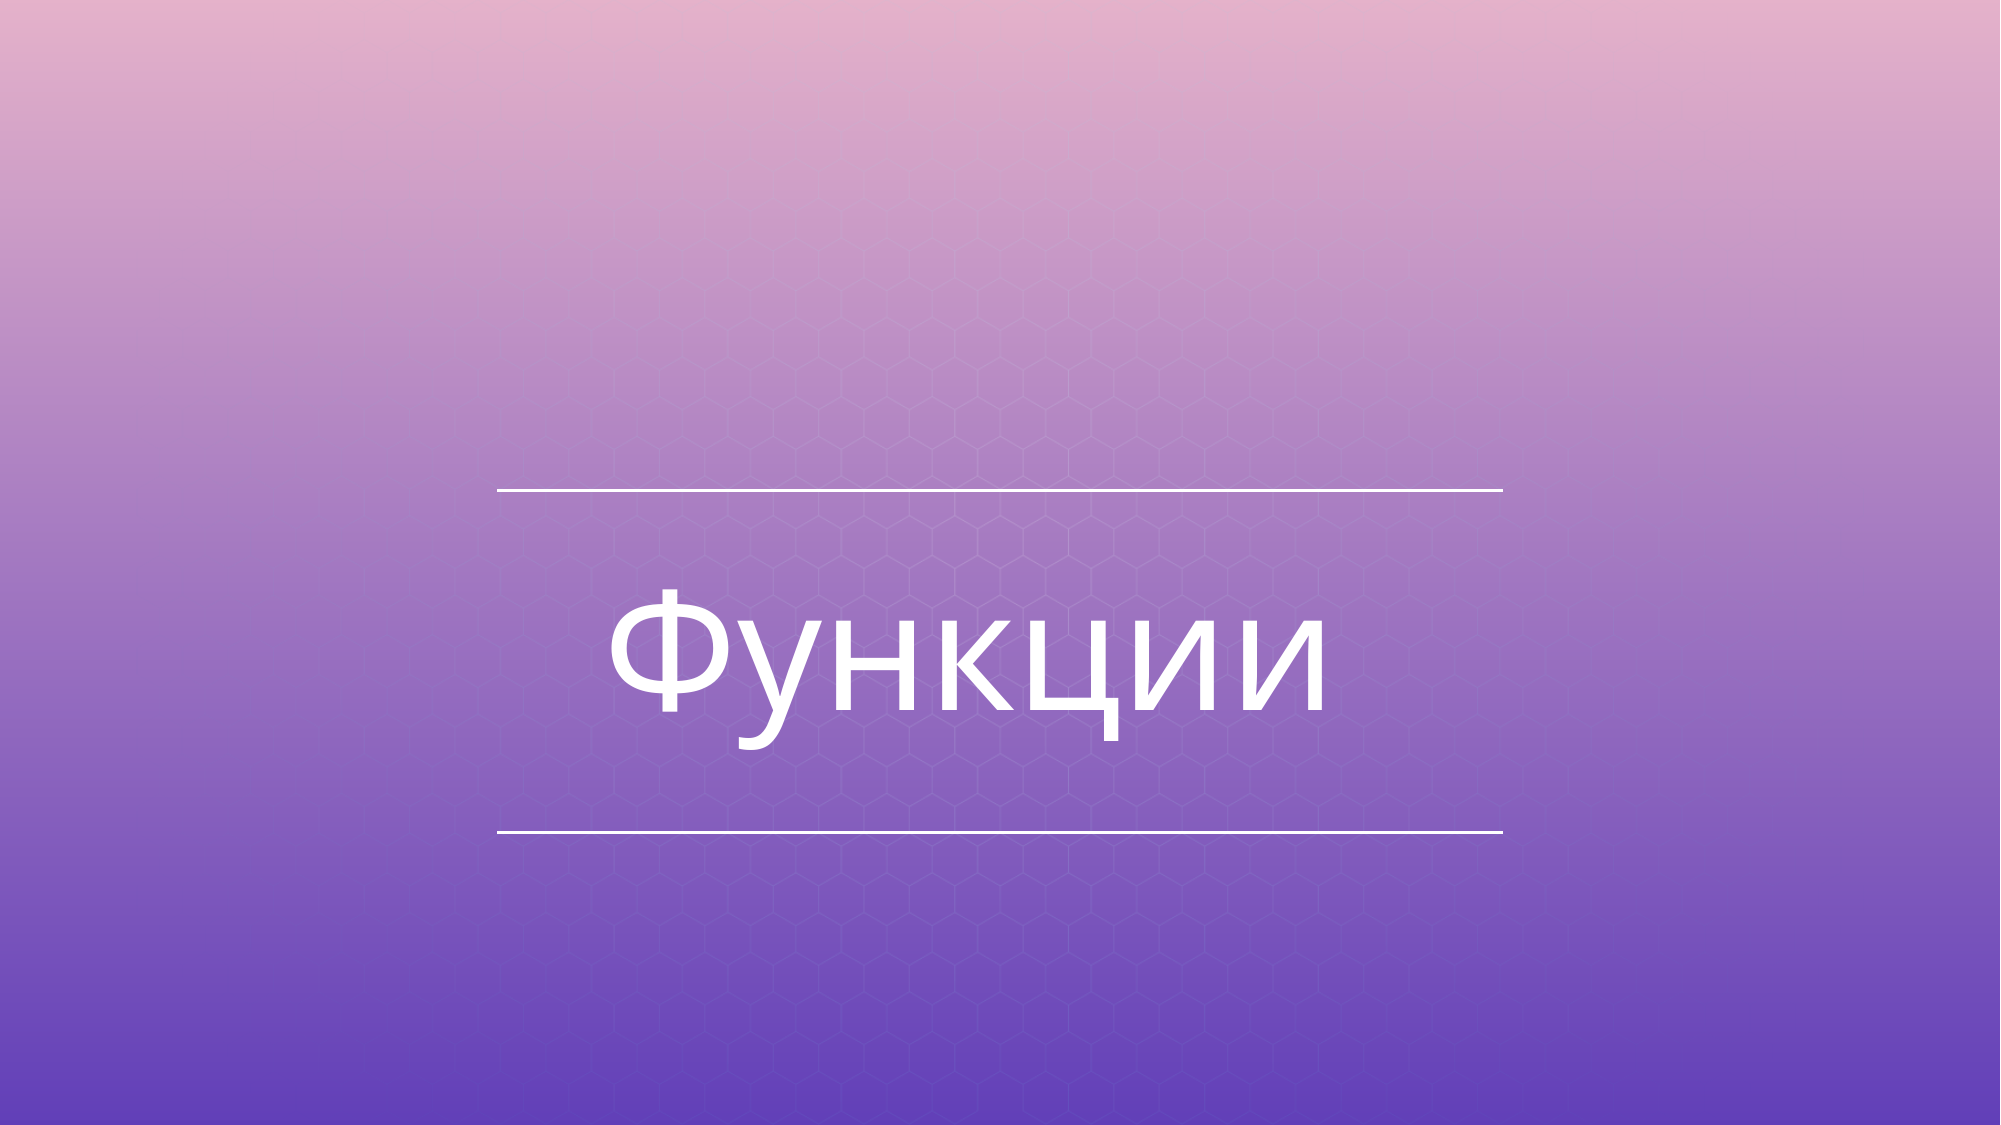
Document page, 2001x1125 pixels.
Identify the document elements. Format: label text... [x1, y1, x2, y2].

picture [136, 0, 1864, 1125]
title Функции [215, 529, 1725, 737]
